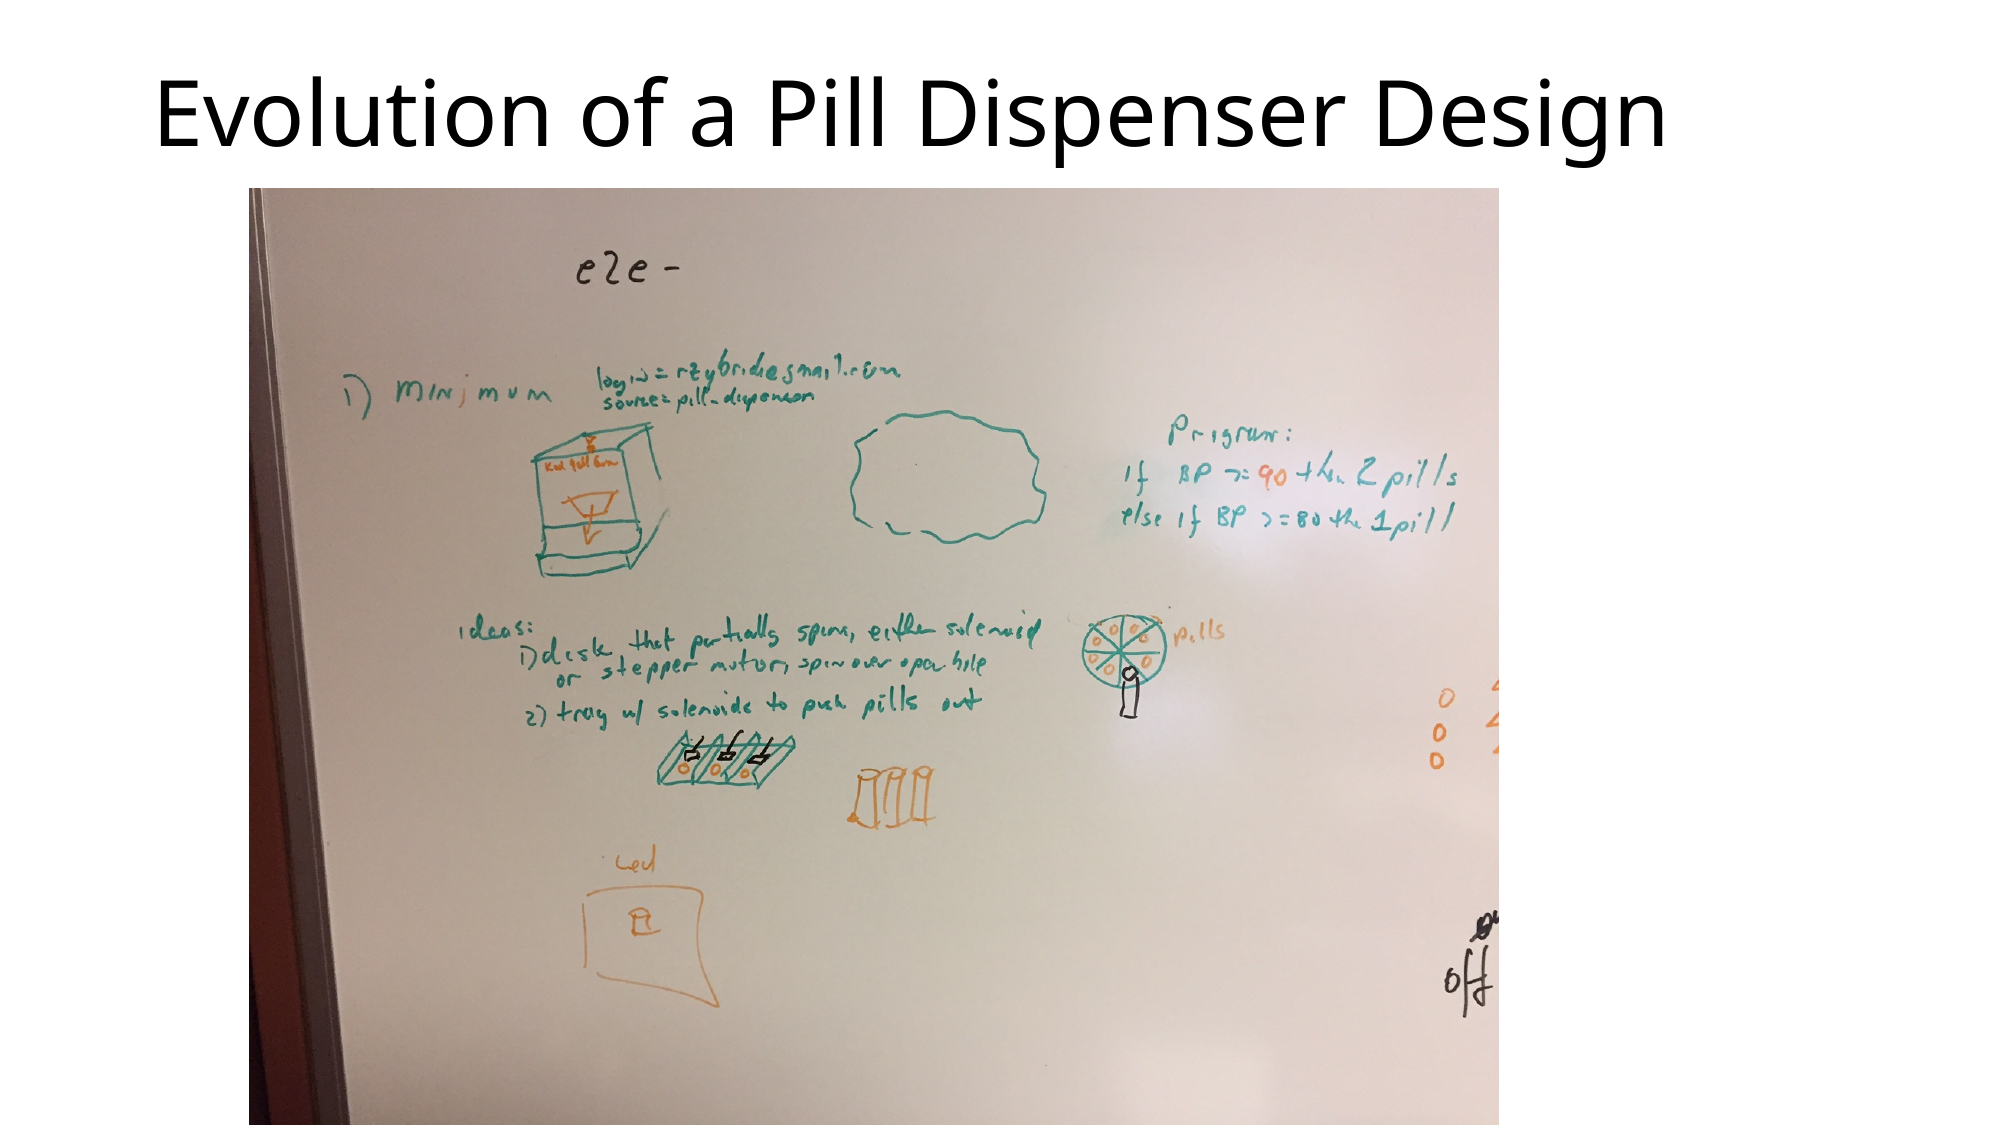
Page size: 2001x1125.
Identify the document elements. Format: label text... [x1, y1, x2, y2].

picture [249, 188, 1499, 1125]
title Evolution of a Pill Dispenser Design [137, 59, 1863, 174]
